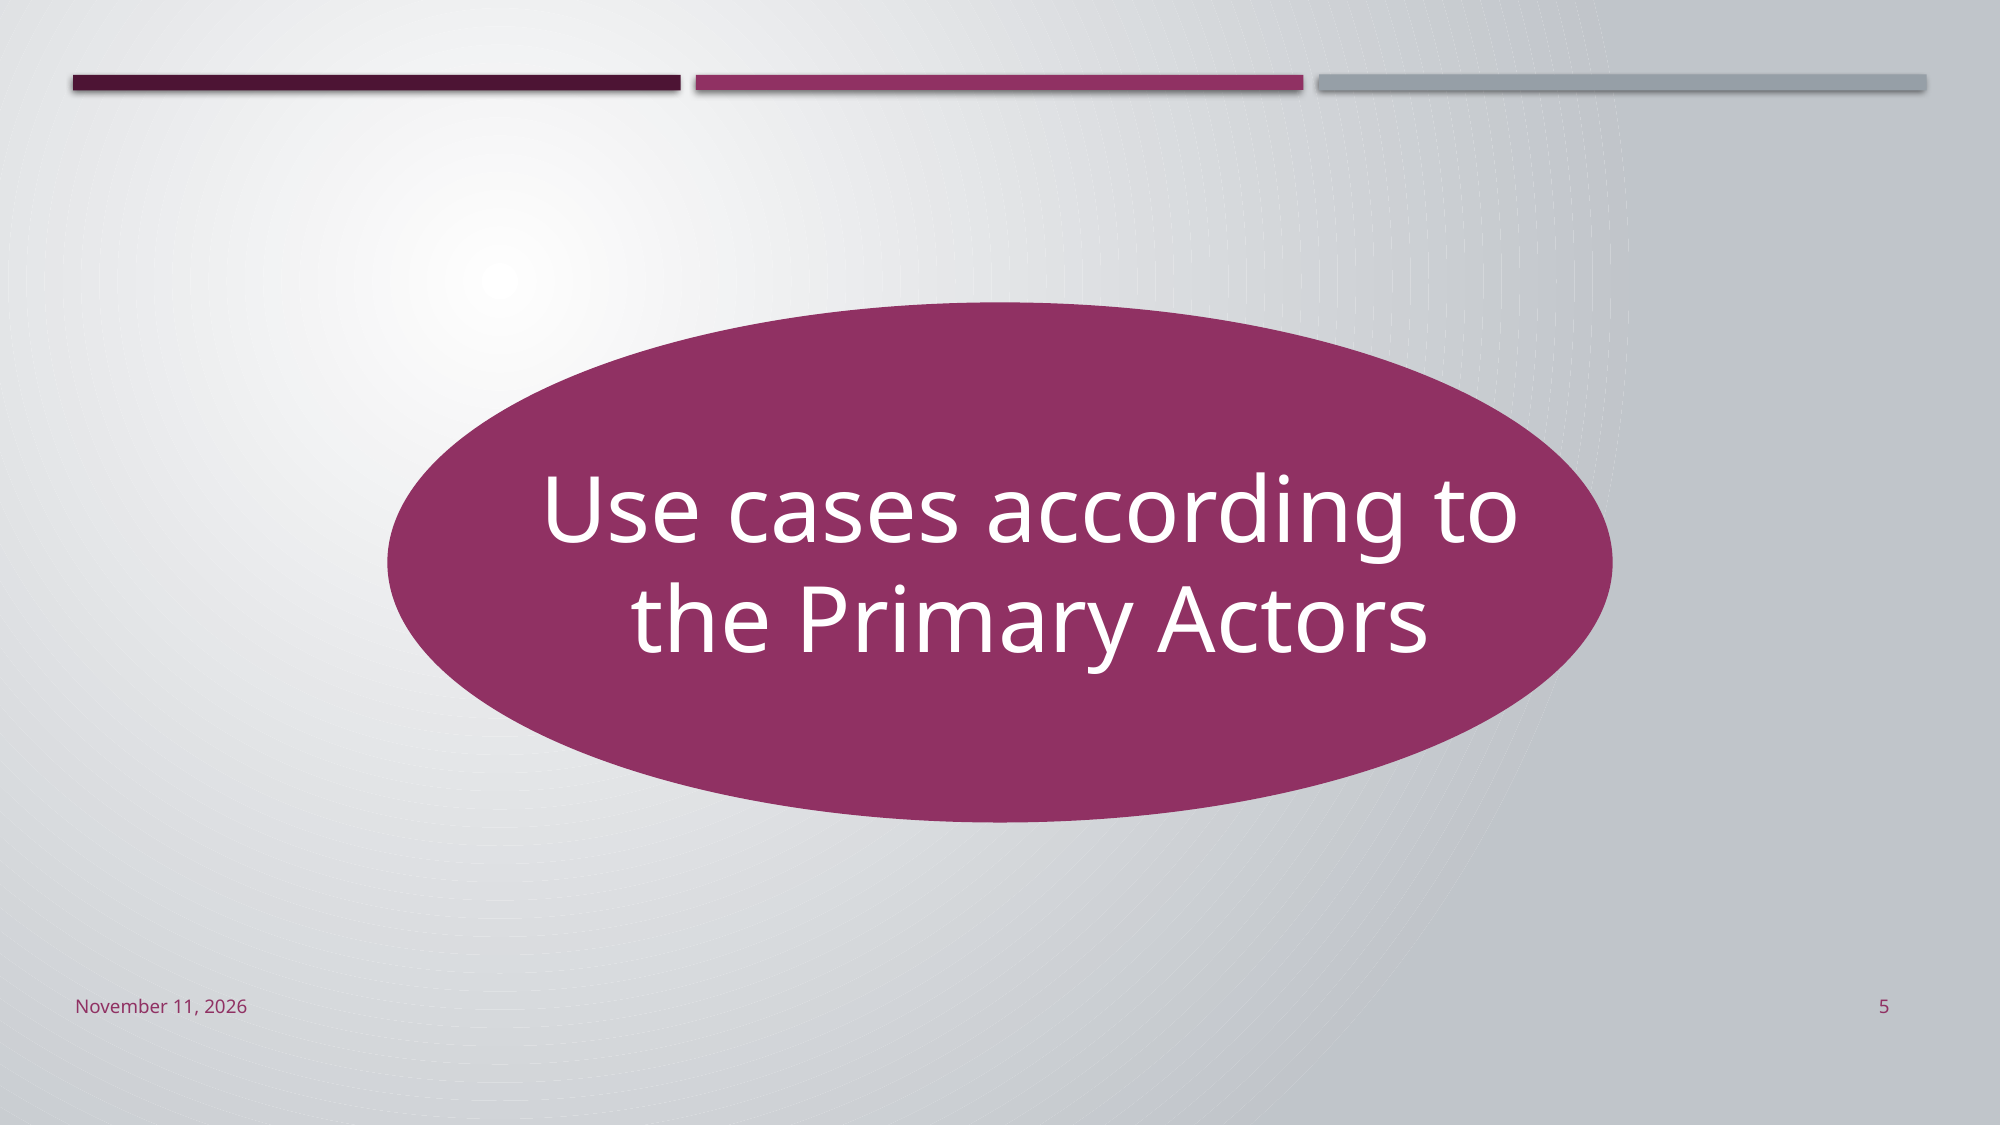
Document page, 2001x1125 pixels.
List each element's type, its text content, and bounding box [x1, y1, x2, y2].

slide_number 5 [1732, 977, 1905, 1037]
text_box [385, 446, 1551, 825]
text_box Use cases according to the Primary Actors [449, 443, 1613, 679]
text_box [452, 300, 1548, 443]
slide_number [0, 977, 263, 1037]
